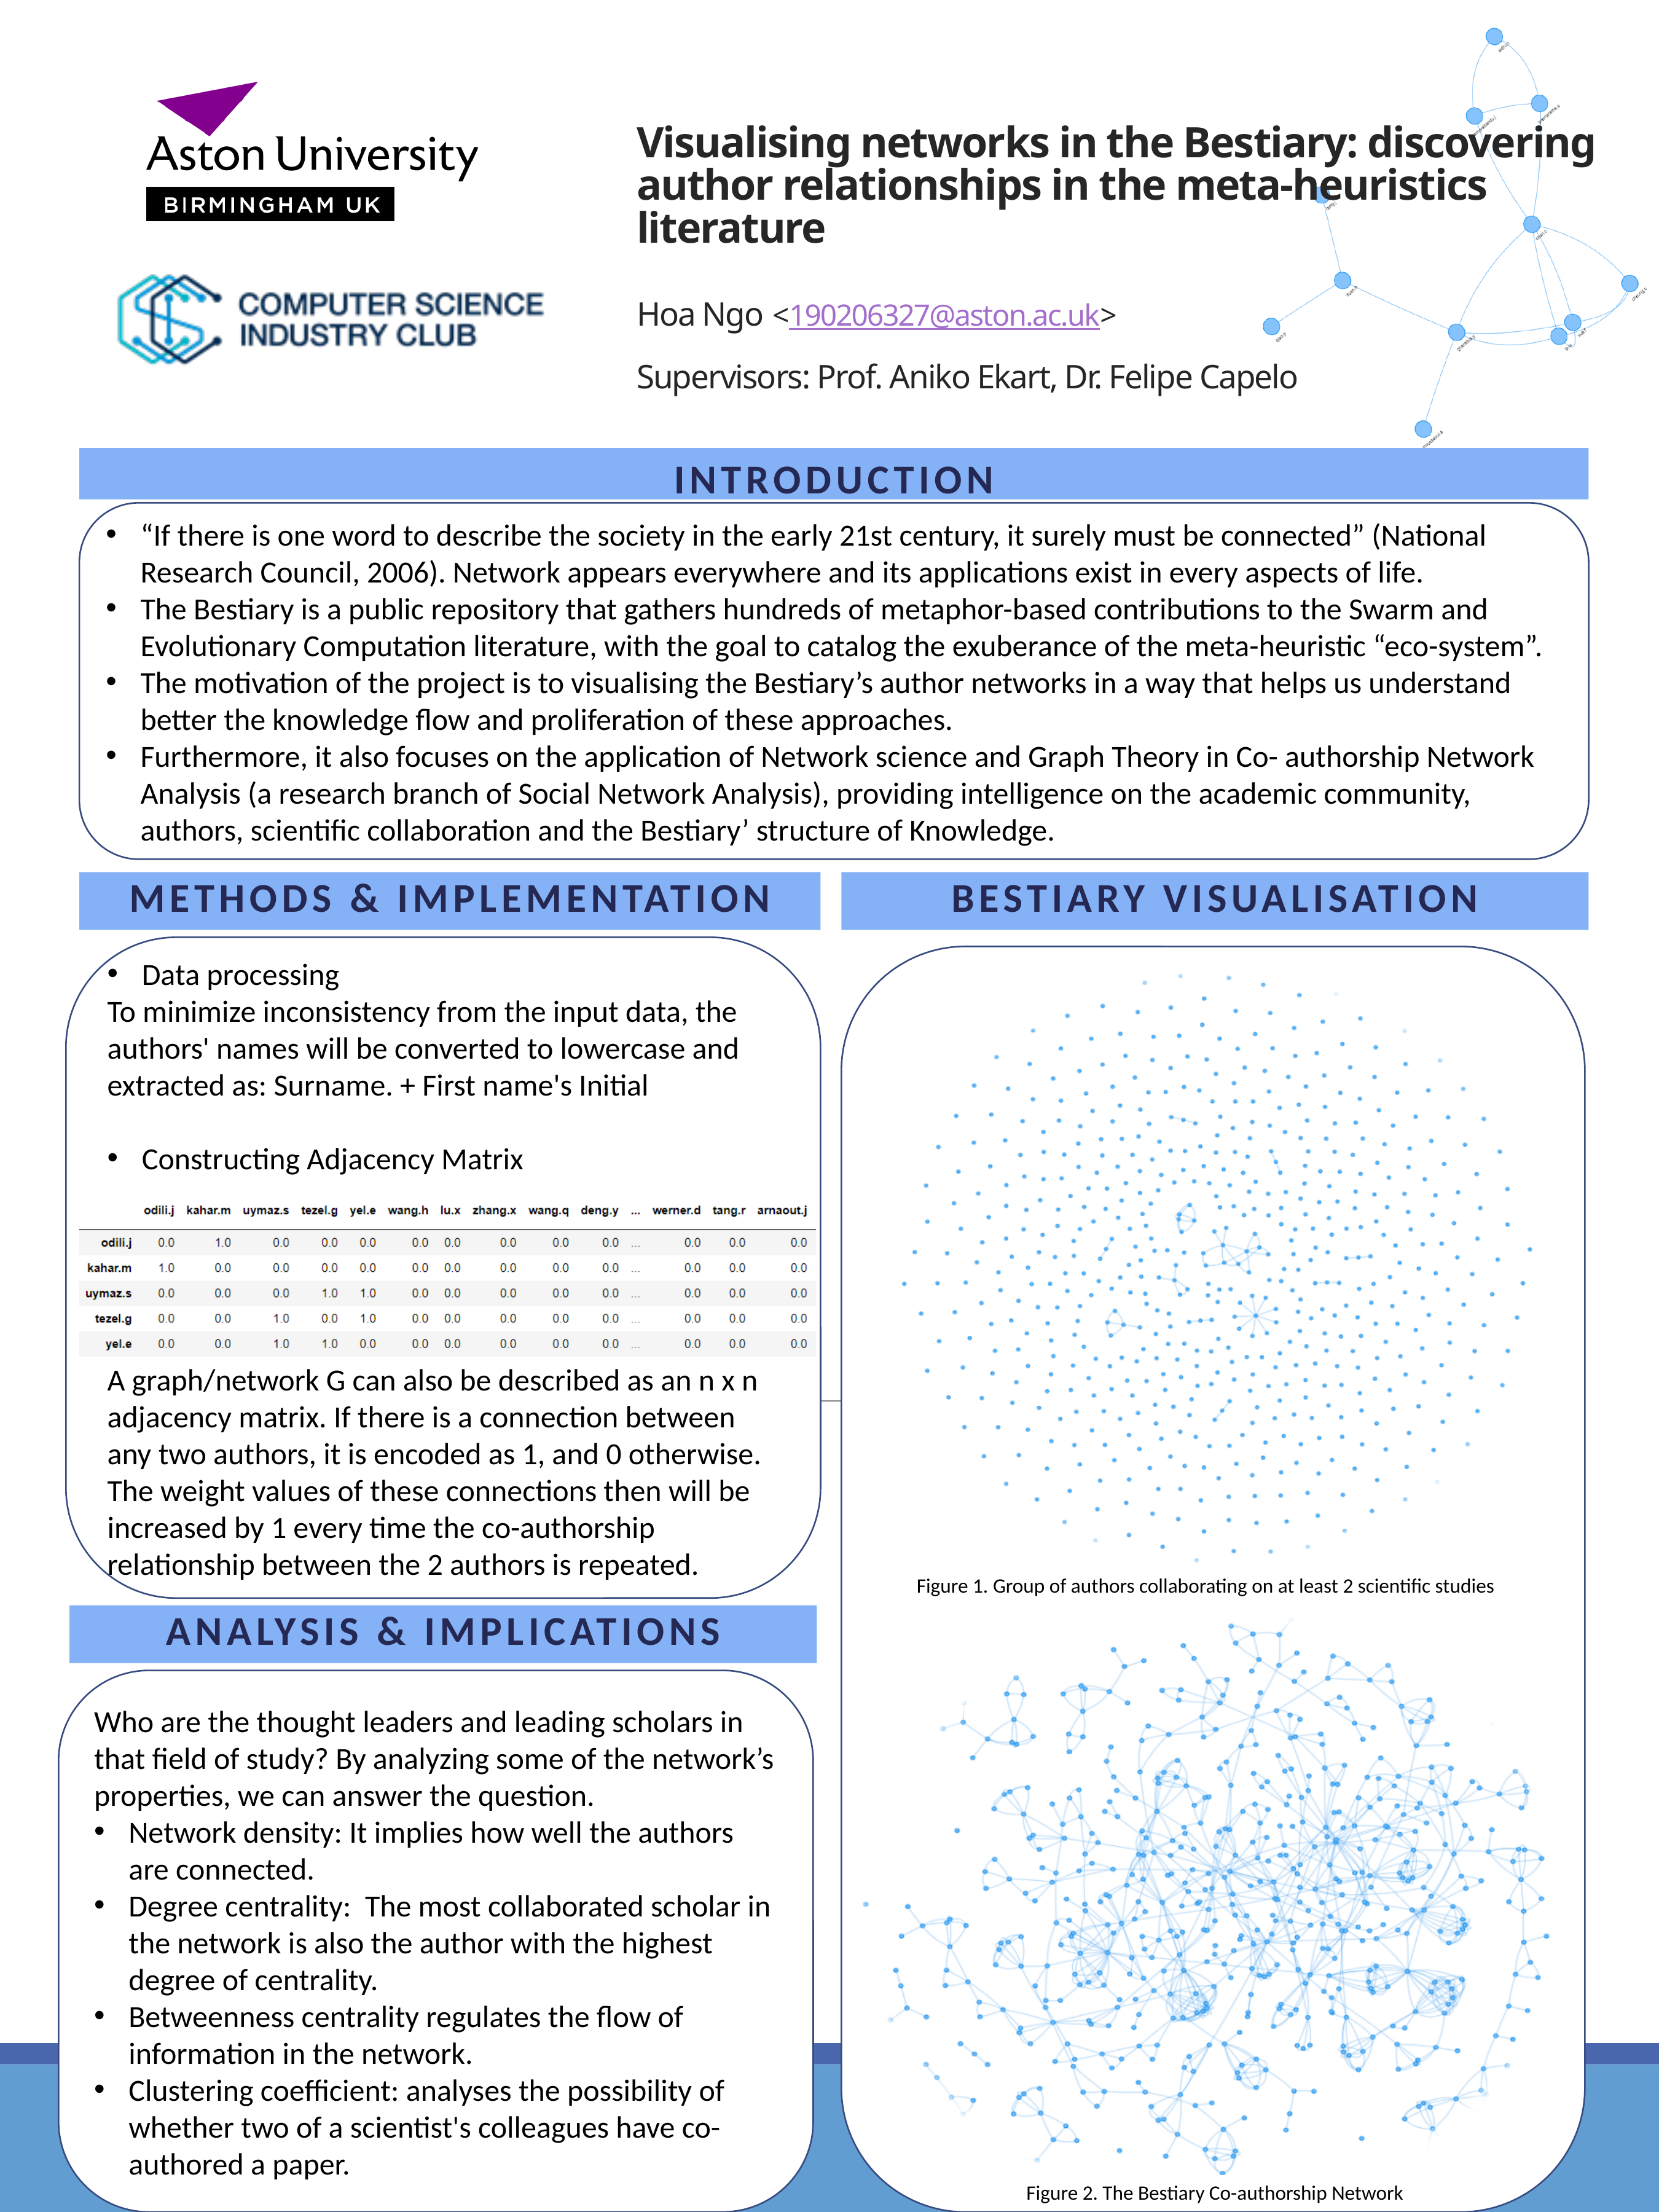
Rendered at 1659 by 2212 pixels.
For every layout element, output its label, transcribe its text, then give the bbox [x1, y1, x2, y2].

picture [852, 1607, 1579, 2212]
text_box “If there is one word to describe the society in the early 21st century, it surely must be connected” (National Research Council, 2006). Network appears everywhere and its applications exist in every aspects of life. The Bestiary is a public repository that gathers hundreds of metaphor-based contributions to the Swarm and Evolutionary Computation literature, with the goal to catalog the exuberance of the meta-heuristic “eco-system”. The motivation of the project is to visualising the Bestiary’s author networks in a way that helps us understand better the knowledge flow and proliferation of these approaches. Furthermore, it also focuses on the application of Network science and Graph Theory in Co- authorship Network Analysis (a research branch of Social Network Analysis), providing intelligence on the academic community, authors, scientific collaboration and the Bestiary’ structure of Knowledge. [78, 502, 1590, 860]
text_box [841, 989, 1586, 2135]
picture [872, 963, 1554, 1572]
text_box Analysis & Implications [69, 1605, 817, 1663]
text_box Figure 1. Group of authors collaborating on at least 2 scientific studies [871, 1574, 1554, 1599]
text_box Bestiary Visualisation [841, 872, 1589, 930]
text_box Data processing To minimize inconsistency from the input data, the authors' names will be converted to lowercase and extracted as: Surname. + First name's Initial Constructing Adjacency Matrix A graph/network G can also be described as an n x n adjacency matrix. If there is a connection between any two authors, it is encoded as 1, and 0 otherwise. The weight values of these connections then will be increased by 1 every time the co-authorship relationship between the 2 authors is repeated. [65, 936, 822, 1599]
text_box [904, 945, 1522, 962]
picture [146, 82, 478, 222]
title Visualising networks in the Bestiary: discovering author relationships in the meta-heuristics literature Hoa Ngo <190206327@aston.ac.uk> Supervisors: Prof. Aniko Ekart, Dr. Felipe Capelo [627, 116, 1237, 401]
picture [101, 273, 563, 367]
picture [1239, 0, 1659, 448]
picture [1389, 500, 1413, 502]
subtitle Introduction [79, 448, 1589, 500]
picture [74, 1186, 816, 1368]
text_box Who are the thought leaders and leading scholars in that field of study? By analyzing some of the network’s properties, we can answer the question. Network density: It implies how well the authors are connected. Degree centrality: The most collaborated scholar in the network is also the author with the highest degree of centrality. Betweenness centrality regulates the flow of information in the network. Clustering coefficient: analyses the possibility of whether two of a scientist's colleagues have co-authored a paper. [58, 1669, 814, 2212]
text_box Methods & Implementation [79, 872, 821, 930]
